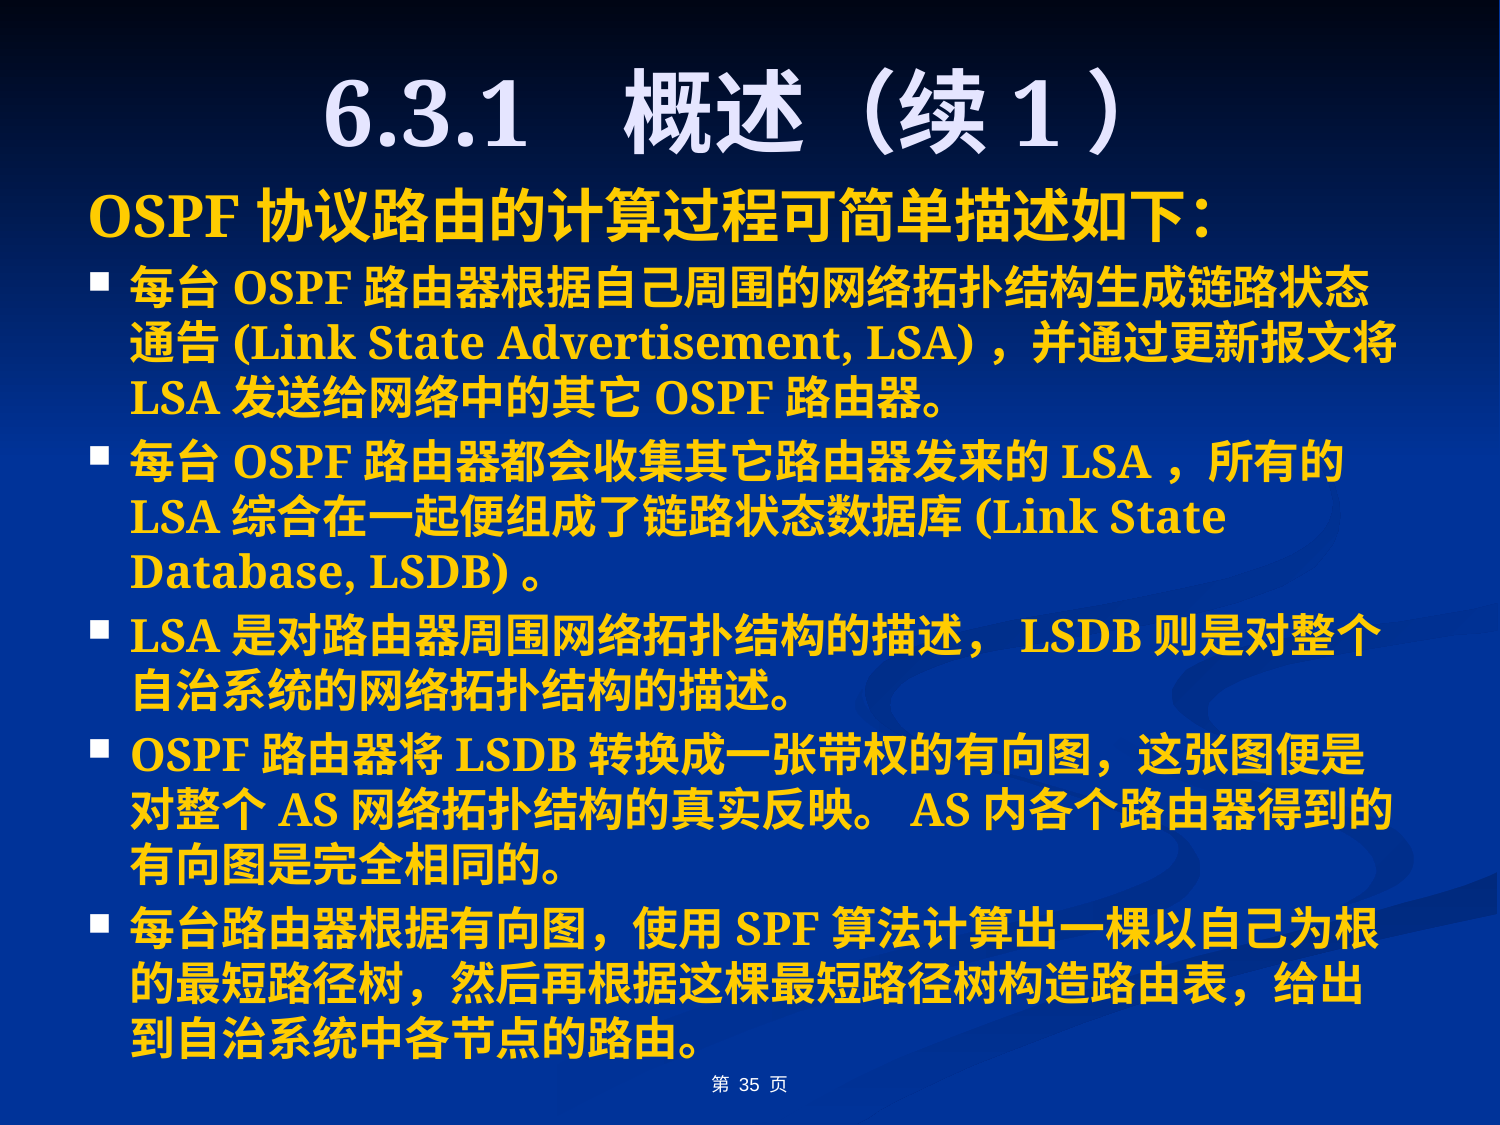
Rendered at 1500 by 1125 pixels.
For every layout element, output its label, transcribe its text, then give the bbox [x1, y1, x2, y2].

footer 第 35 页 [512, 1025, 988, 1104]
list OSPF协议路由的计算过程可简单描述如下： 每台OSPF路由器根据自己周围的网络拓扑结构生成链路状态通告(Link State Advertisement, LSA)，并通过更新报文将LSA发送给网络中的其它OSPF路由器。 每台OSPF路由器都会收集其它路由器发来的LSA，所有的LSA综合在一起便组成了链路状态数据库(Link State Database, LSDB)。 LSA是对路由器周围网络拓扑结构的描述，LSDB则是对整个自治系统的网络拓扑结构的描述。 OSPF路由器将LSDB转换成一张带权的有向图，这张图便是对整个AS网络拓扑结构的真实反映。AS内各个路由器得到的有向图是完全相同的。 每台路由器根据有向图，使用SPF算法计算出一棵以自己为根的最短路径树，然后再根据这棵最短路径树构造路由表，给出到自治系统中各节点的路由。 [72, 171, 1423, 915]
title 6.3.1 概述（续1） [75, 16, 1425, 204]
